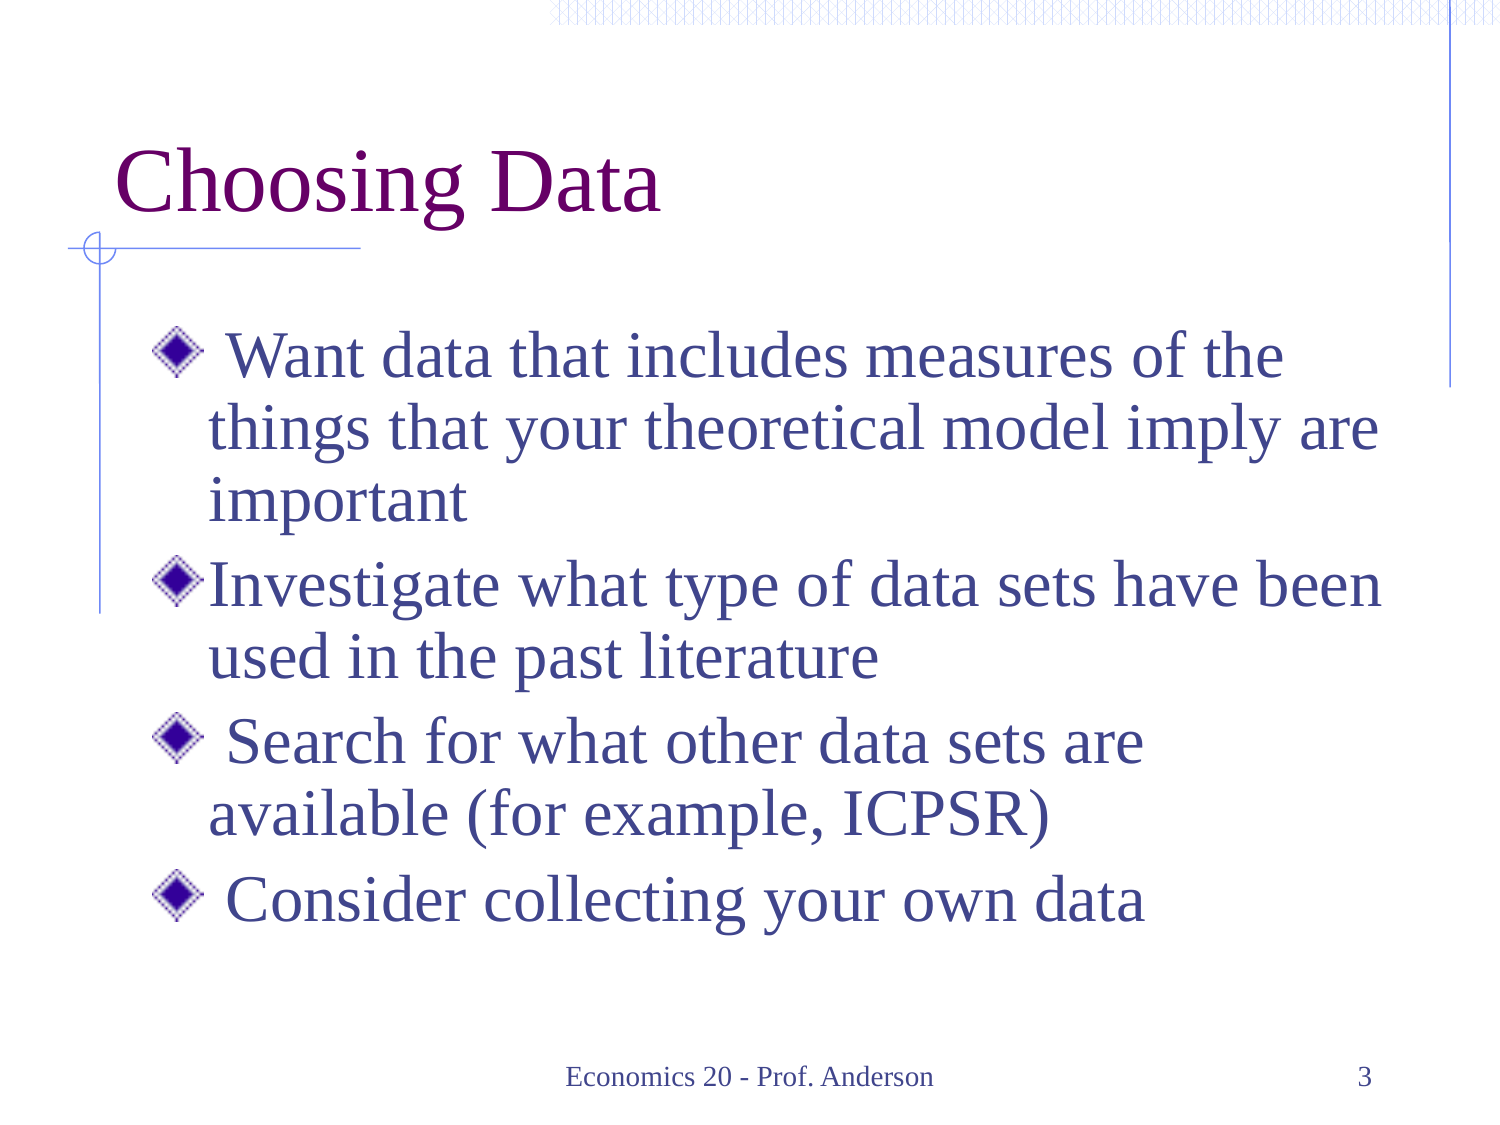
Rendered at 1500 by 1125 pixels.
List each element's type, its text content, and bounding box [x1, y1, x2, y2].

list Want data that includes measures of the things that your theoretical model imply are important Investigate what type of data sets have been used in the past literature Search for what other data sets are available (for example, ICPSR) Consider collecting your own data [137, 312, 1413, 988]
picture [152, 326, 204, 378]
picture [152, 712, 204, 764]
footer Economics 20 - Prof. Anderson [512, 1025, 988, 1100]
slide_number 3 [1074, 1025, 1388, 1100]
picture [152, 869, 204, 922]
picture [152, 555, 204, 607]
title Choosing Data [99, 50, 1375, 238]
